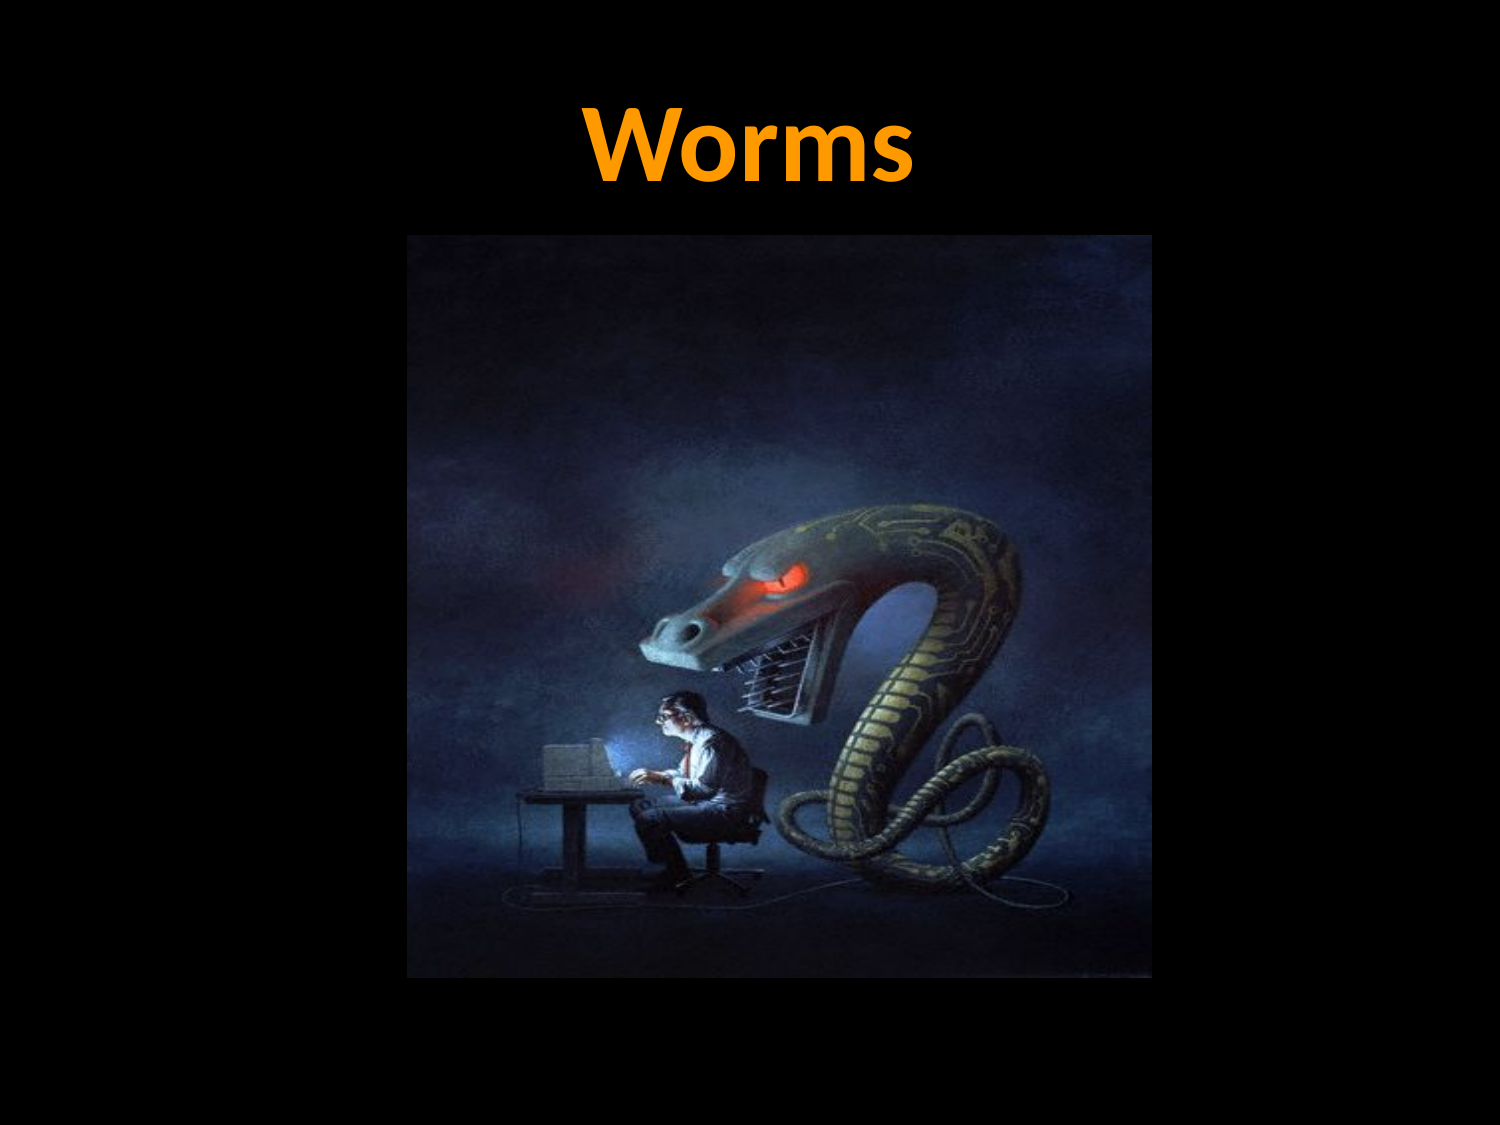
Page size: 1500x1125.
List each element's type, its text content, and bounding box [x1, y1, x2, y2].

title Worms [73, 42, 1424, 231]
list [407, 234, 1152, 978]
